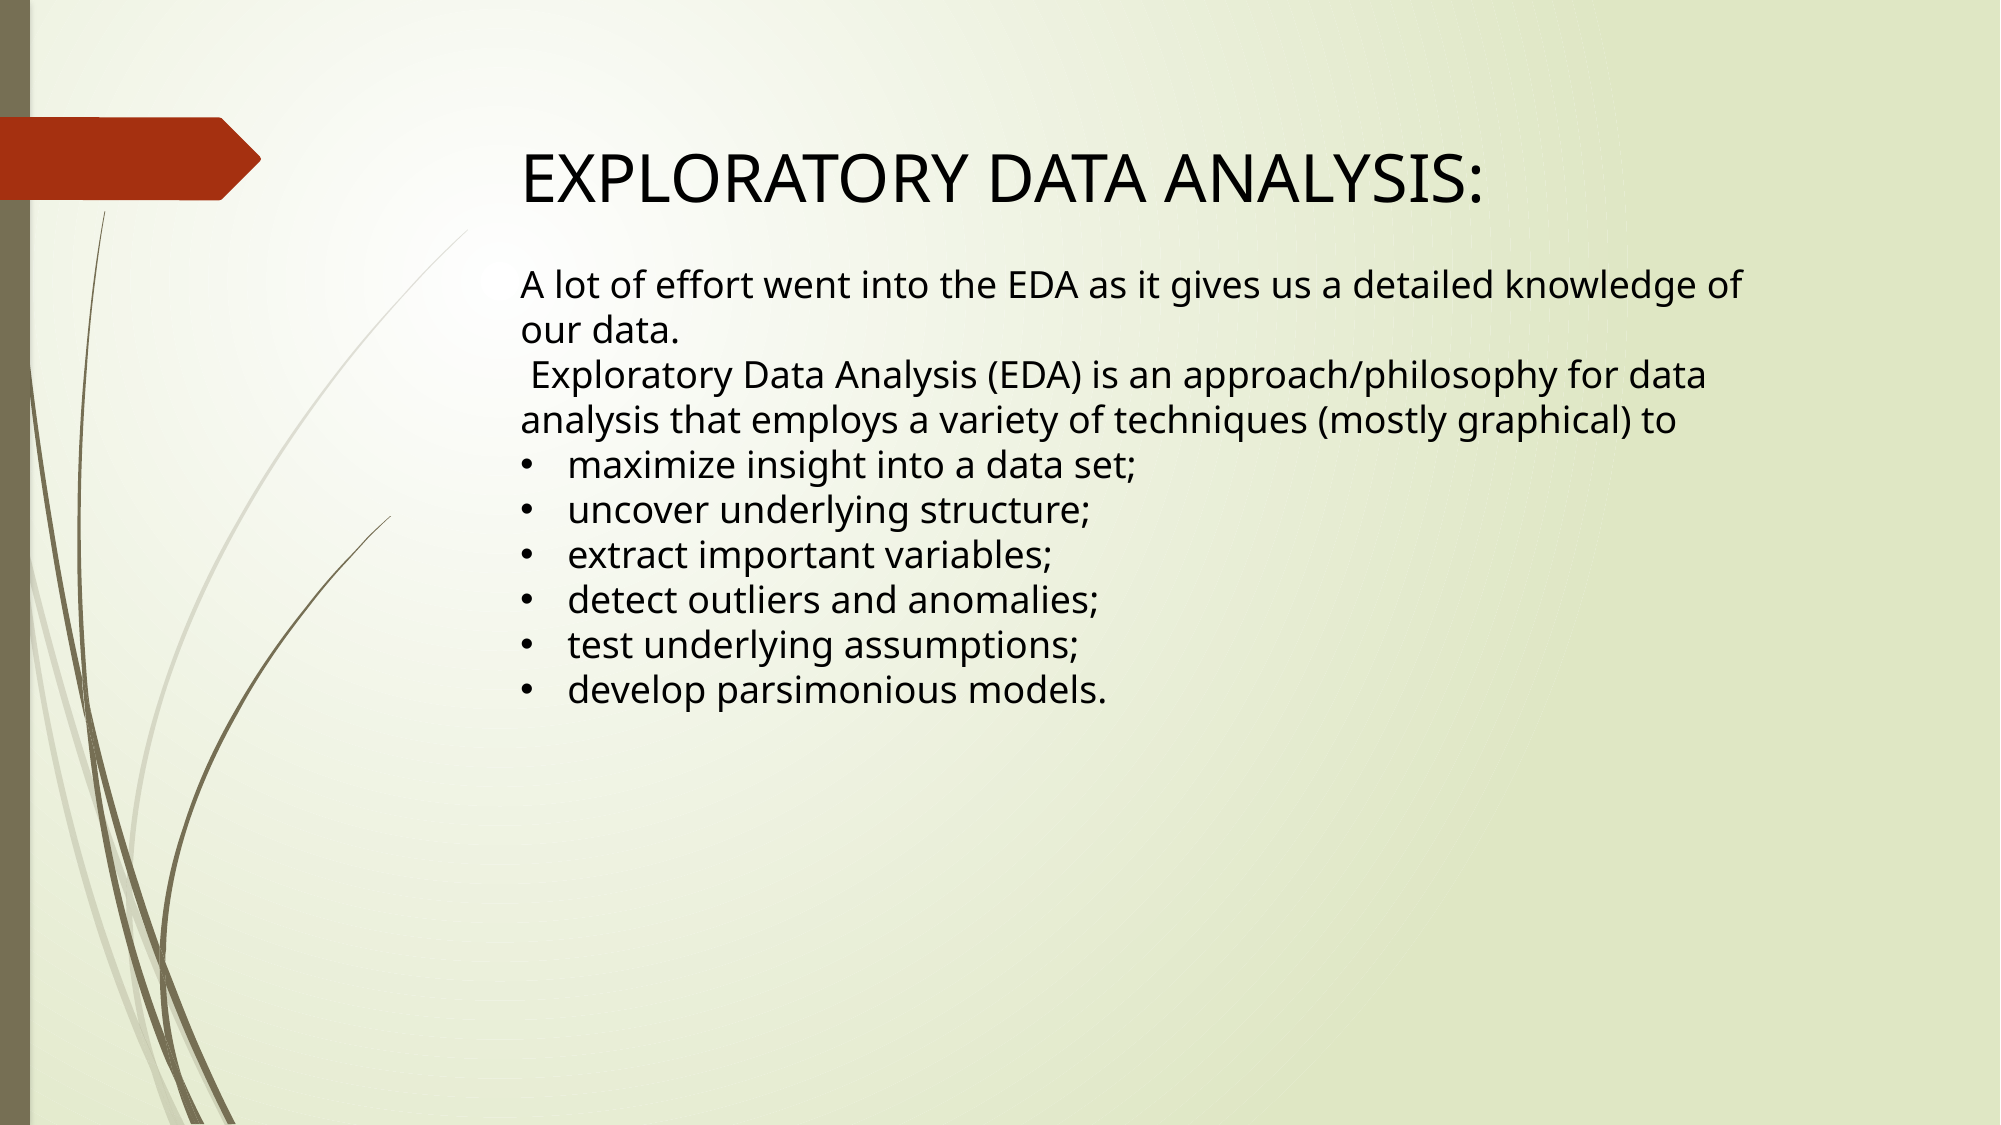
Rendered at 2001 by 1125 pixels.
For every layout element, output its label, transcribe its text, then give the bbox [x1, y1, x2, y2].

text_box EXPLORATORY DATA ANALYSIS: A lot of effort went into the EDA as it gives us a detailed knowledge of our data. Exploratory Data Analysis (EDA) is an approach/philosophy for data analysis that employs a variety of techniques (mostly graphical) to maximize insight into a data set; uncover underlying structure; extract important variables; detect outliers and anomalies; test underlying assumptions; develop parsimonious models. [505, 128, 1813, 764]
